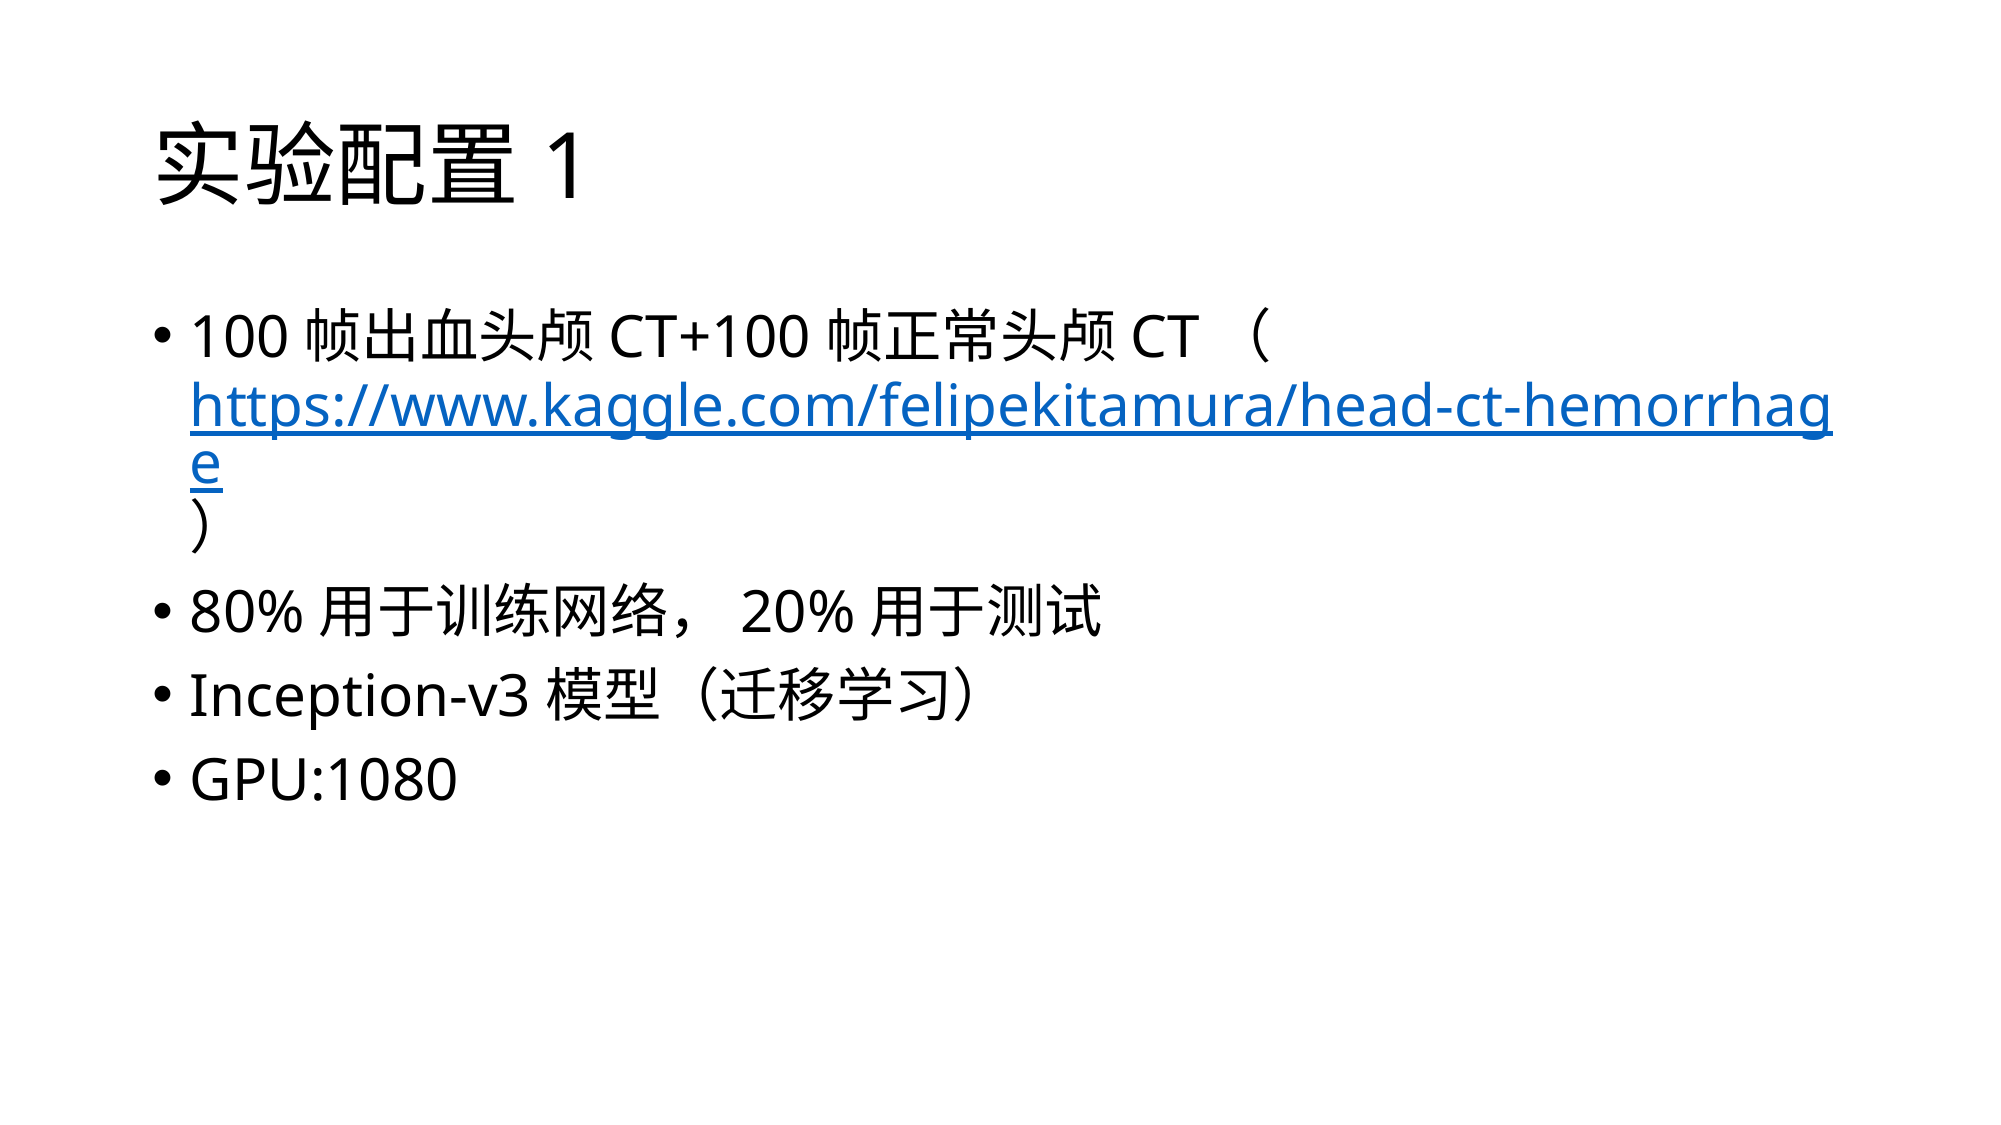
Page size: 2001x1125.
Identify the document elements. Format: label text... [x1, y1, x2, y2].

list 100帧出血头颅CT+100帧正常头颅CT（https://www.kaggle.com/felipekitamura/head-ct-hemorrhage） 80%用于训练网络，20%用于测试 Inception-v3模型（迁移学习） GPU:1080 [137, 299, 1863, 1014]
title 实验配置1 [137, 59, 1863, 278]
